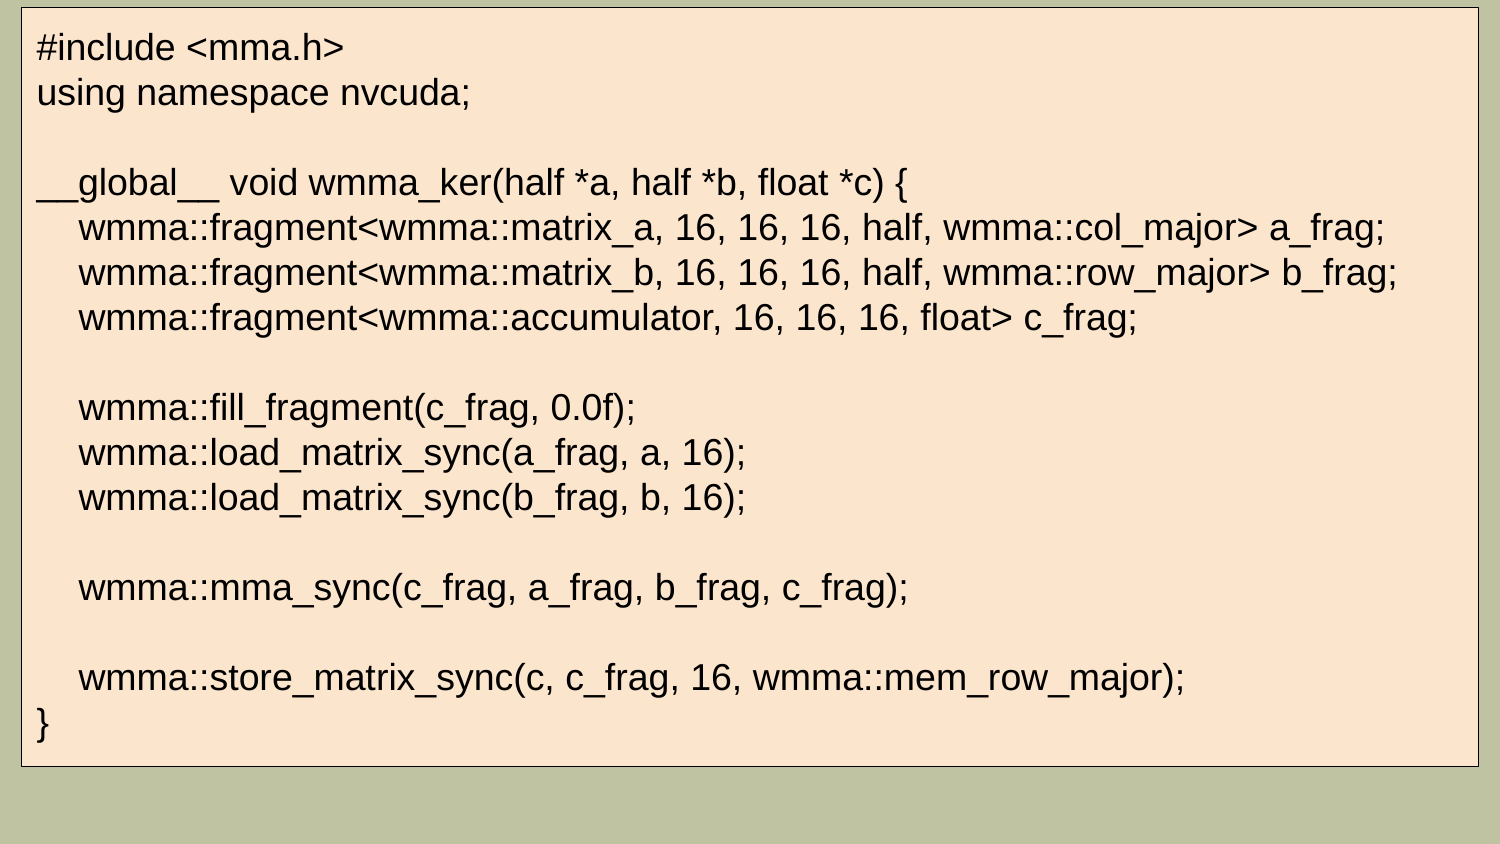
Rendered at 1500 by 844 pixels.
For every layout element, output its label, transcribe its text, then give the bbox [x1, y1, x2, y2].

text_box #include <mma.h> using namespace nvcuda; __global__ void wmma_ker(half *a, half *b, float *c) { wmma::fragment<wmma::matrix_a, 16, 16, 16, half, wmma::col_major> a_frag; wmma::fragment<wmma::matrix_b, 16, 16, 16, half, wmma::row_major> b_frag; wmma::fragment<wmma::accumulator, 16, 16, 16, float> c_frag; wmma::fill_fragment(c_frag, 0.0f); wmma::load_matrix_sync(a_frag, a, 16); wmma::load_matrix_sync(b_frag, b, 16); wmma::mma_sync(c_frag, a_frag, b_frag, c_frag); wmma::store_matrix_sync(c, c_frag, 16, wmma::mem_row_major); } [21, 7, 1479, 767]
